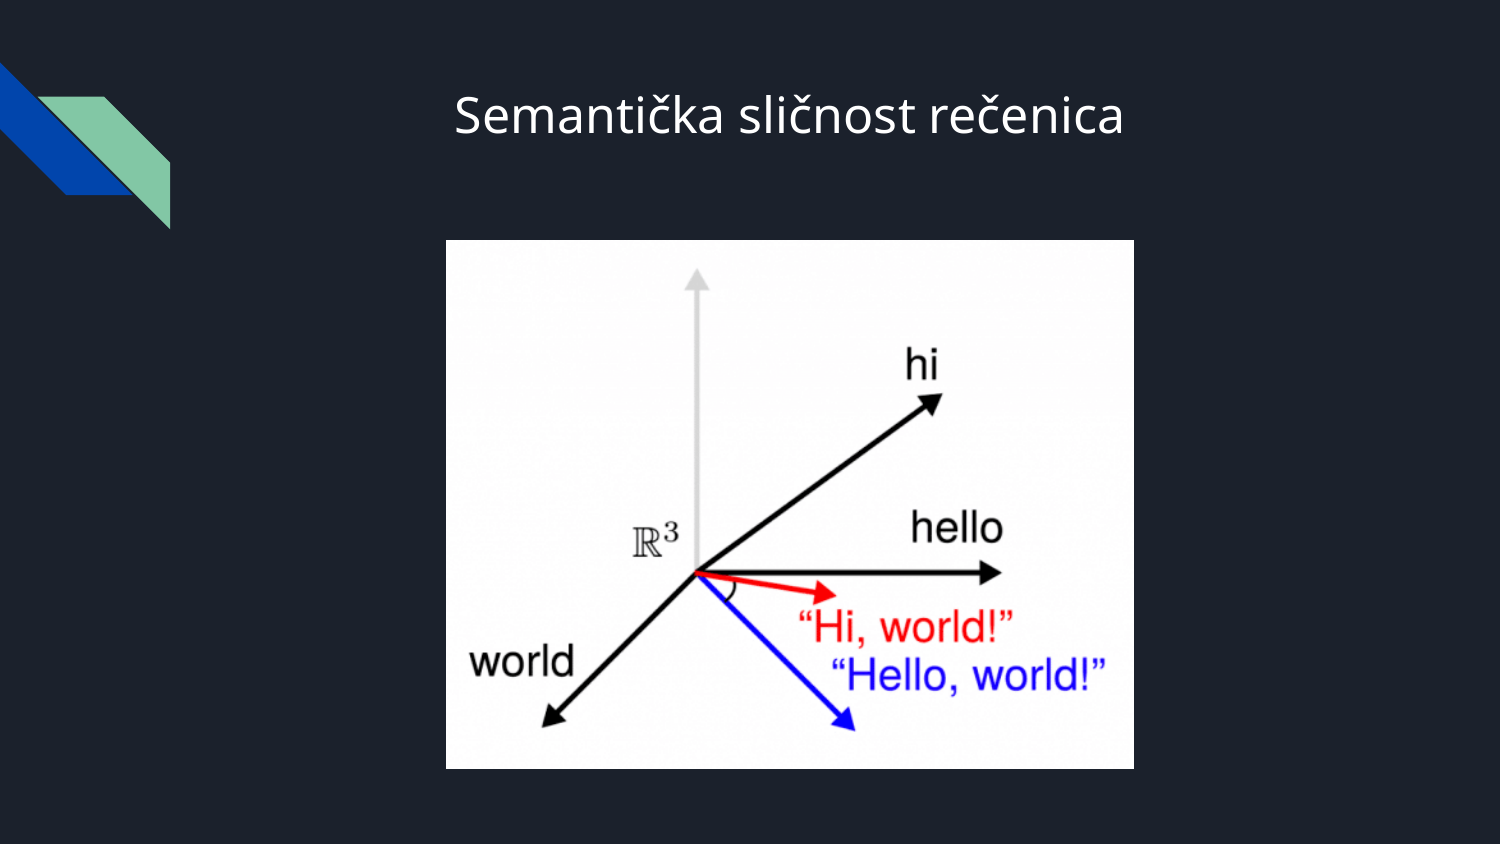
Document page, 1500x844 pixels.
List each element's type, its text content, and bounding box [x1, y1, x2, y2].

picture [446, 240, 1134, 770]
title Semantička sličnost rečenica [212, 64, 1368, 215]
